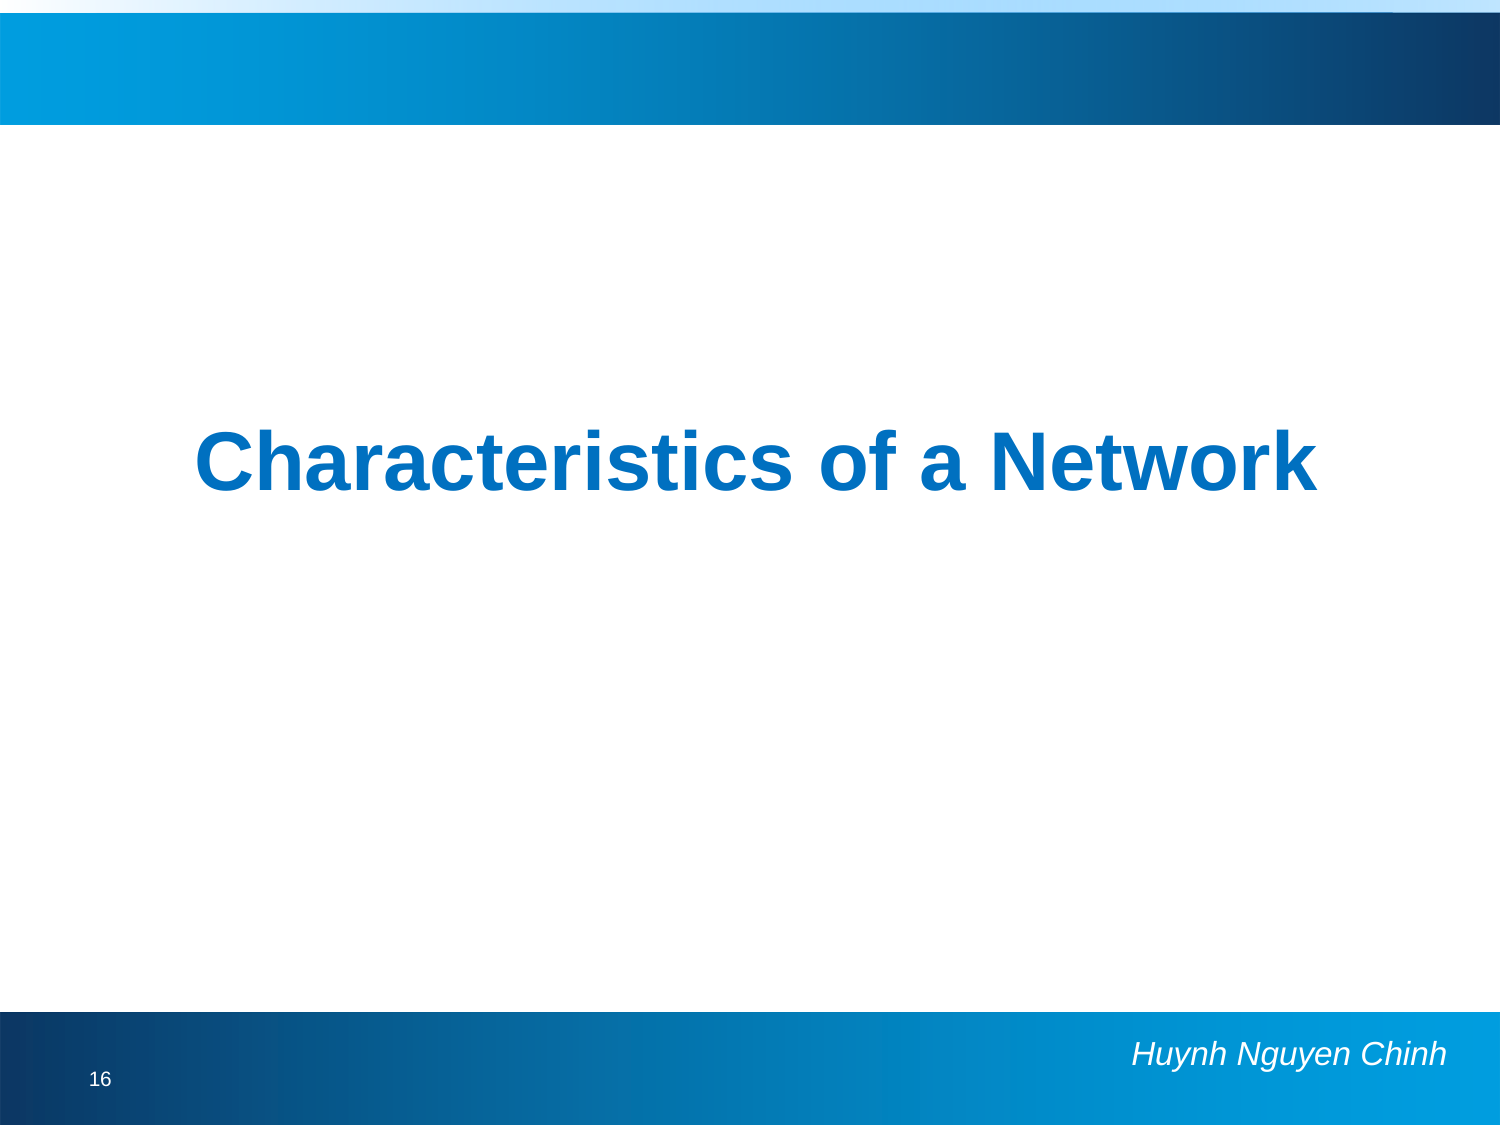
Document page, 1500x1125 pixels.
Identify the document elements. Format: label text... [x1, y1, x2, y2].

picture [922, 12, 1500, 125]
picture [0, 1012, 578, 1125]
picture [600, 1012, 604, 1125]
picture [896, 13, 900, 125]
picture [587, 1012, 591, 1125]
text_box Characteristics of a Network [37, 399, 1475, 515]
picture [909, 13, 920, 125]
